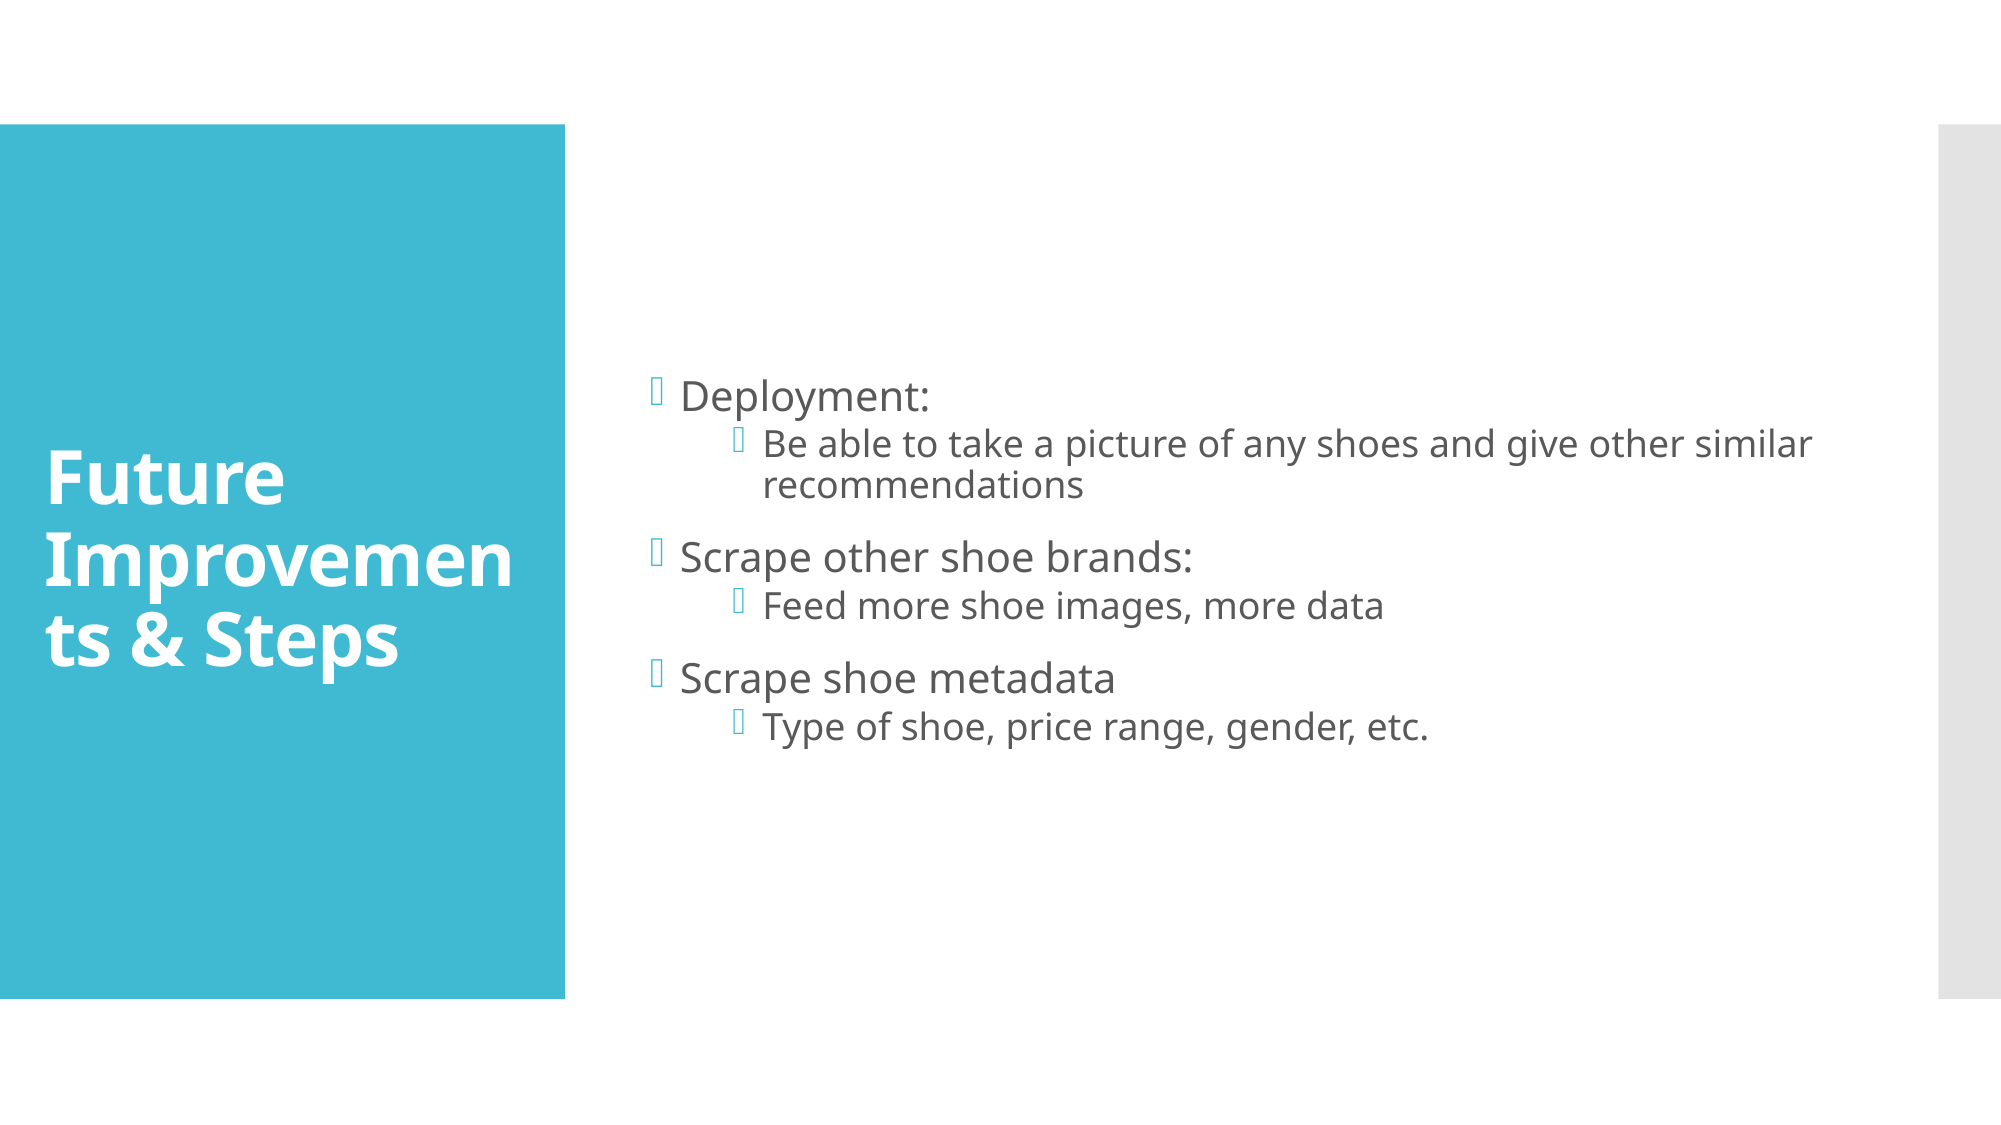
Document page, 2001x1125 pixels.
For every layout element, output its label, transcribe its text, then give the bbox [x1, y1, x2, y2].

list Deployment: Be able to take a picture of any shoes and give other similar recommendations Scrape other shoe brands: Feed more shoe images, more data Scrape shoe metadata Type of shoe, price range, gender, etc. [634, 141, 1835, 982]
title Future Improvements & Steps [29, 184, 536, 940]
